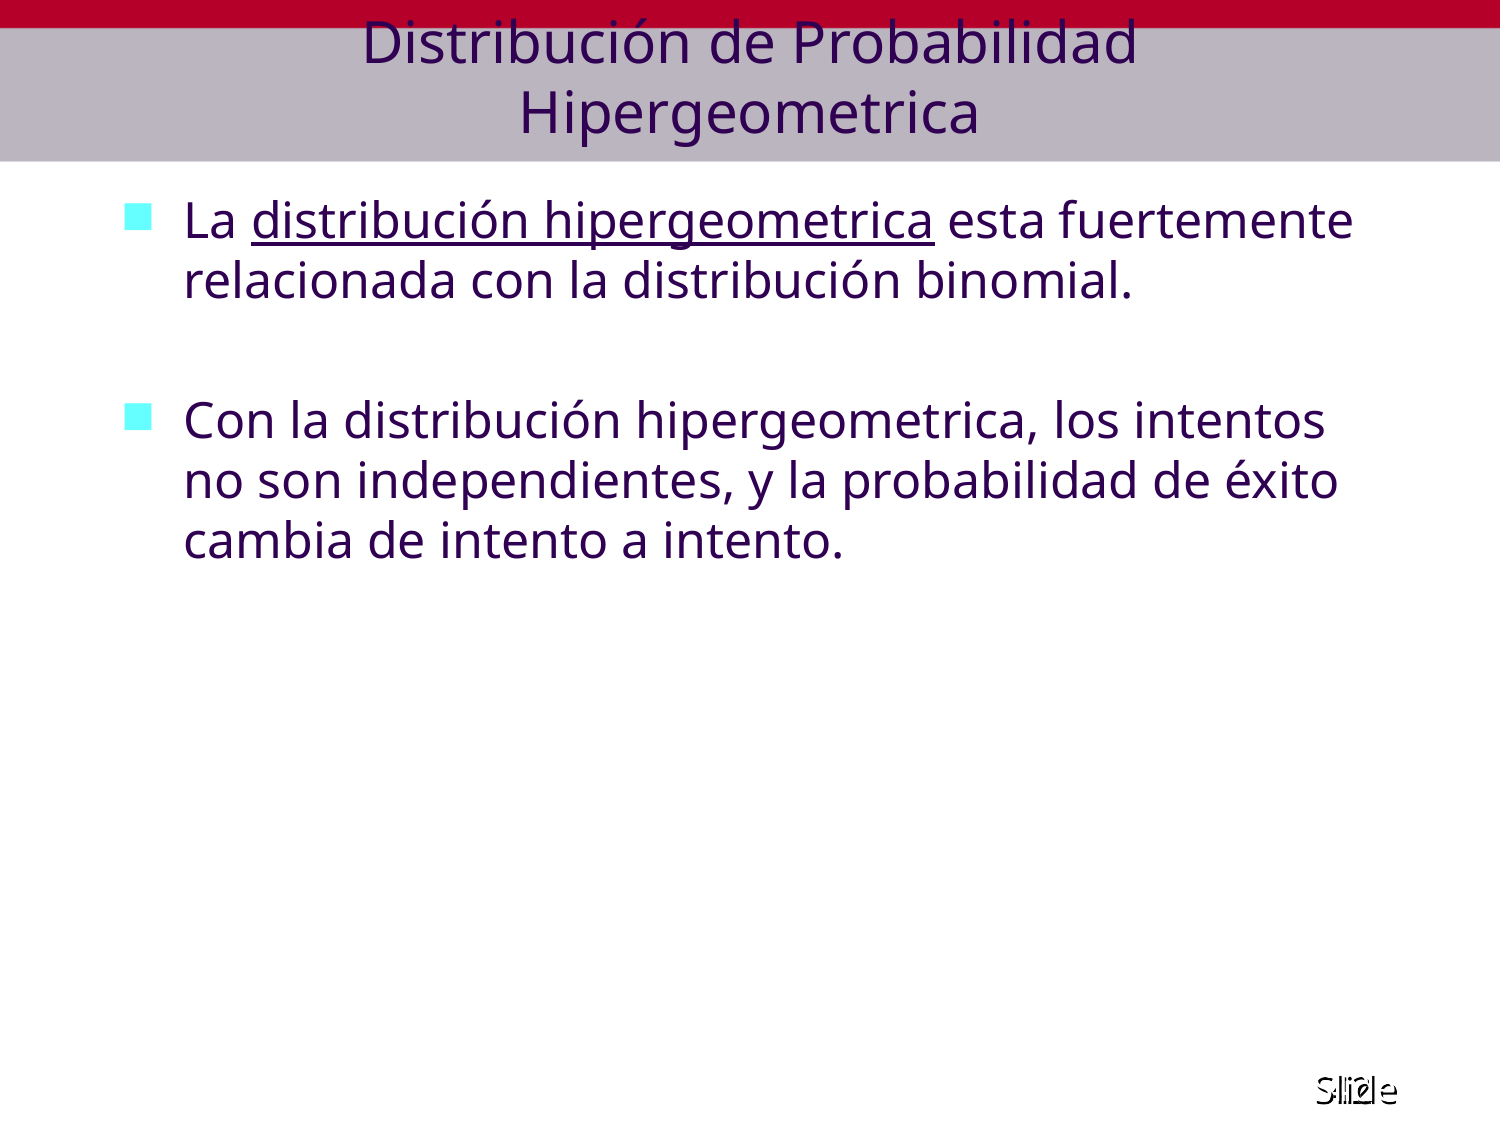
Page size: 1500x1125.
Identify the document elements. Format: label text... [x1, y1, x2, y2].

title Distribución de Probabilidad Hipergeometrica [111, 8, 1388, 143]
list La distribución hipergeometrica esta fuertemente relacionada con la distribución binomial. Con la distribución hipergeometrica, los intentos no son independientes, y la probabilidad de éxito cambia de intento a intento. [112, 180, 1389, 944]
picture [0, 0, 1500, 1125]
